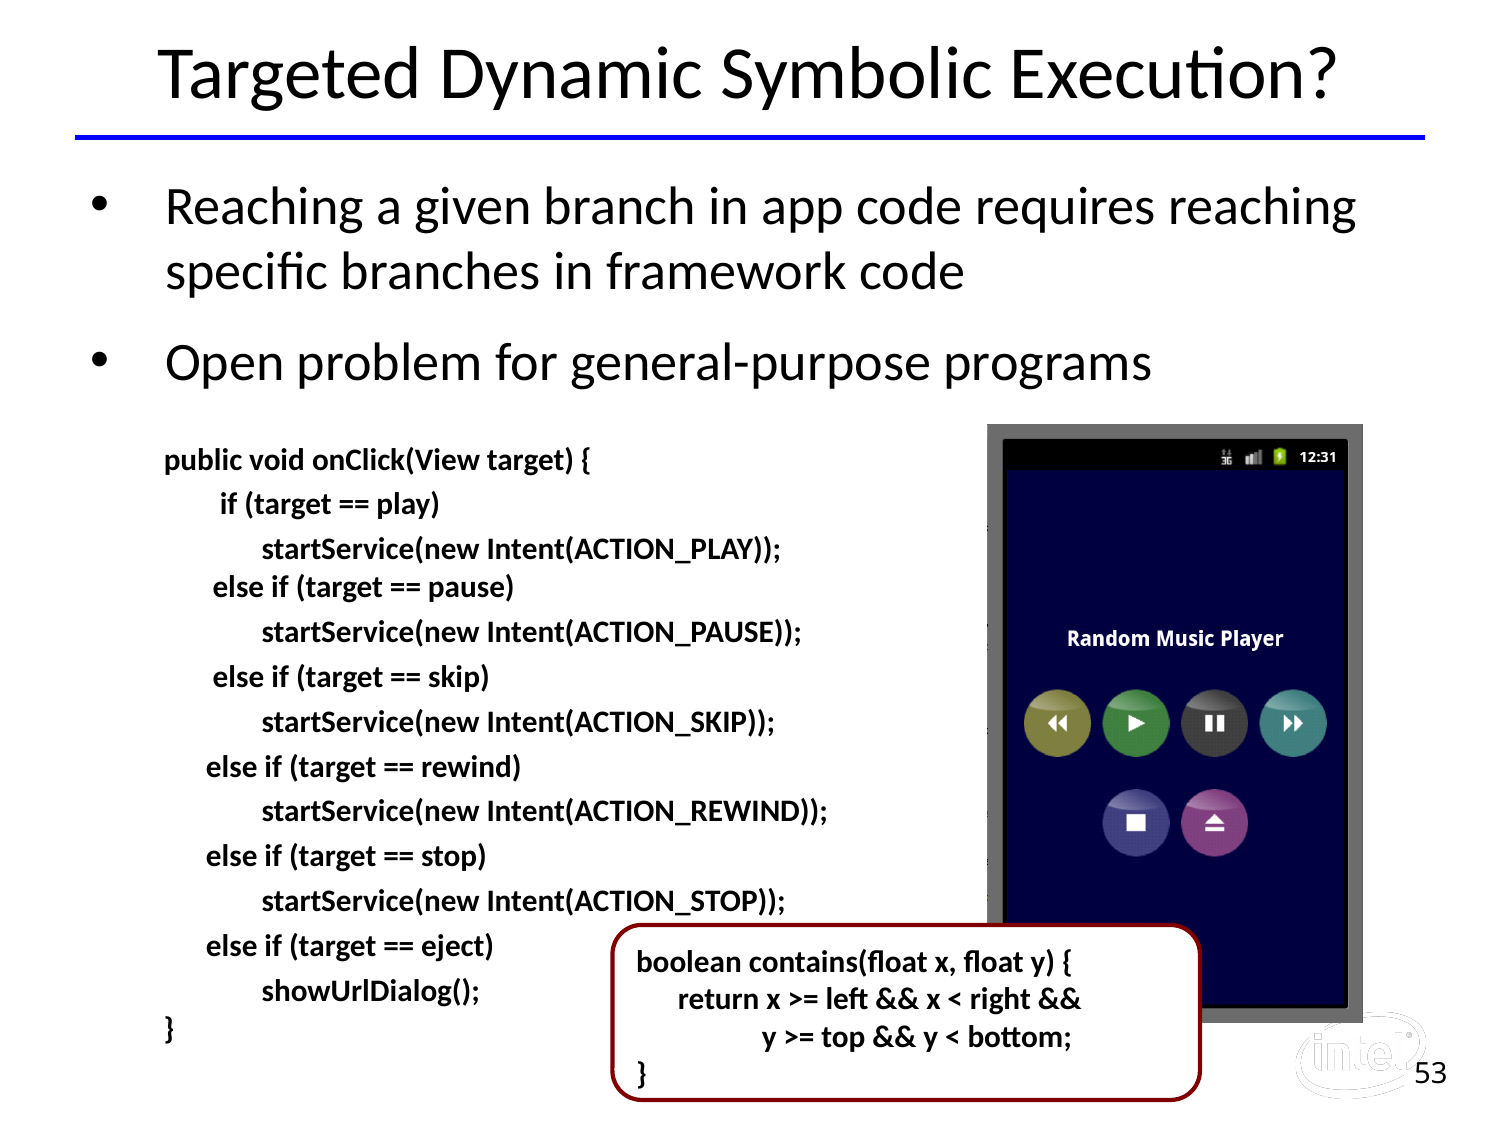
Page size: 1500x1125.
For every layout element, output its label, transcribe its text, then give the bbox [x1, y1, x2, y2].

title Targeted Dynamic Symbolic Execution? [0, 12, 1500, 125]
picture [987, 424, 1428, 1101]
picture [1419, 1065, 1428, 1072]
text_box public void onClick(View target) { if (target == play) startService(new Intent(ACTION_PLAY)); else if (target == pause) startService(new Intent(ACTION_PAUSE)); else if (target == skip) startService(new Intent(ACTION_SKIP)); else if (target == rewind) startService(new Intent(ACTION_REWIND)); else if (target == stop) startService(new Intent(ACTION_STOP)); else if (target == eject) showUrlDialog(); } [99, 538, 982, 1053]
list Reaching a given branch in app code requires reaching specific branches in framework code Open problem for general-purpose programs [75, 162, 1425, 538]
text_box boolean contains(float x, float y) { return x >= left && x < right && y >= top && y < bottom; } [612, 924, 1200, 1100]
